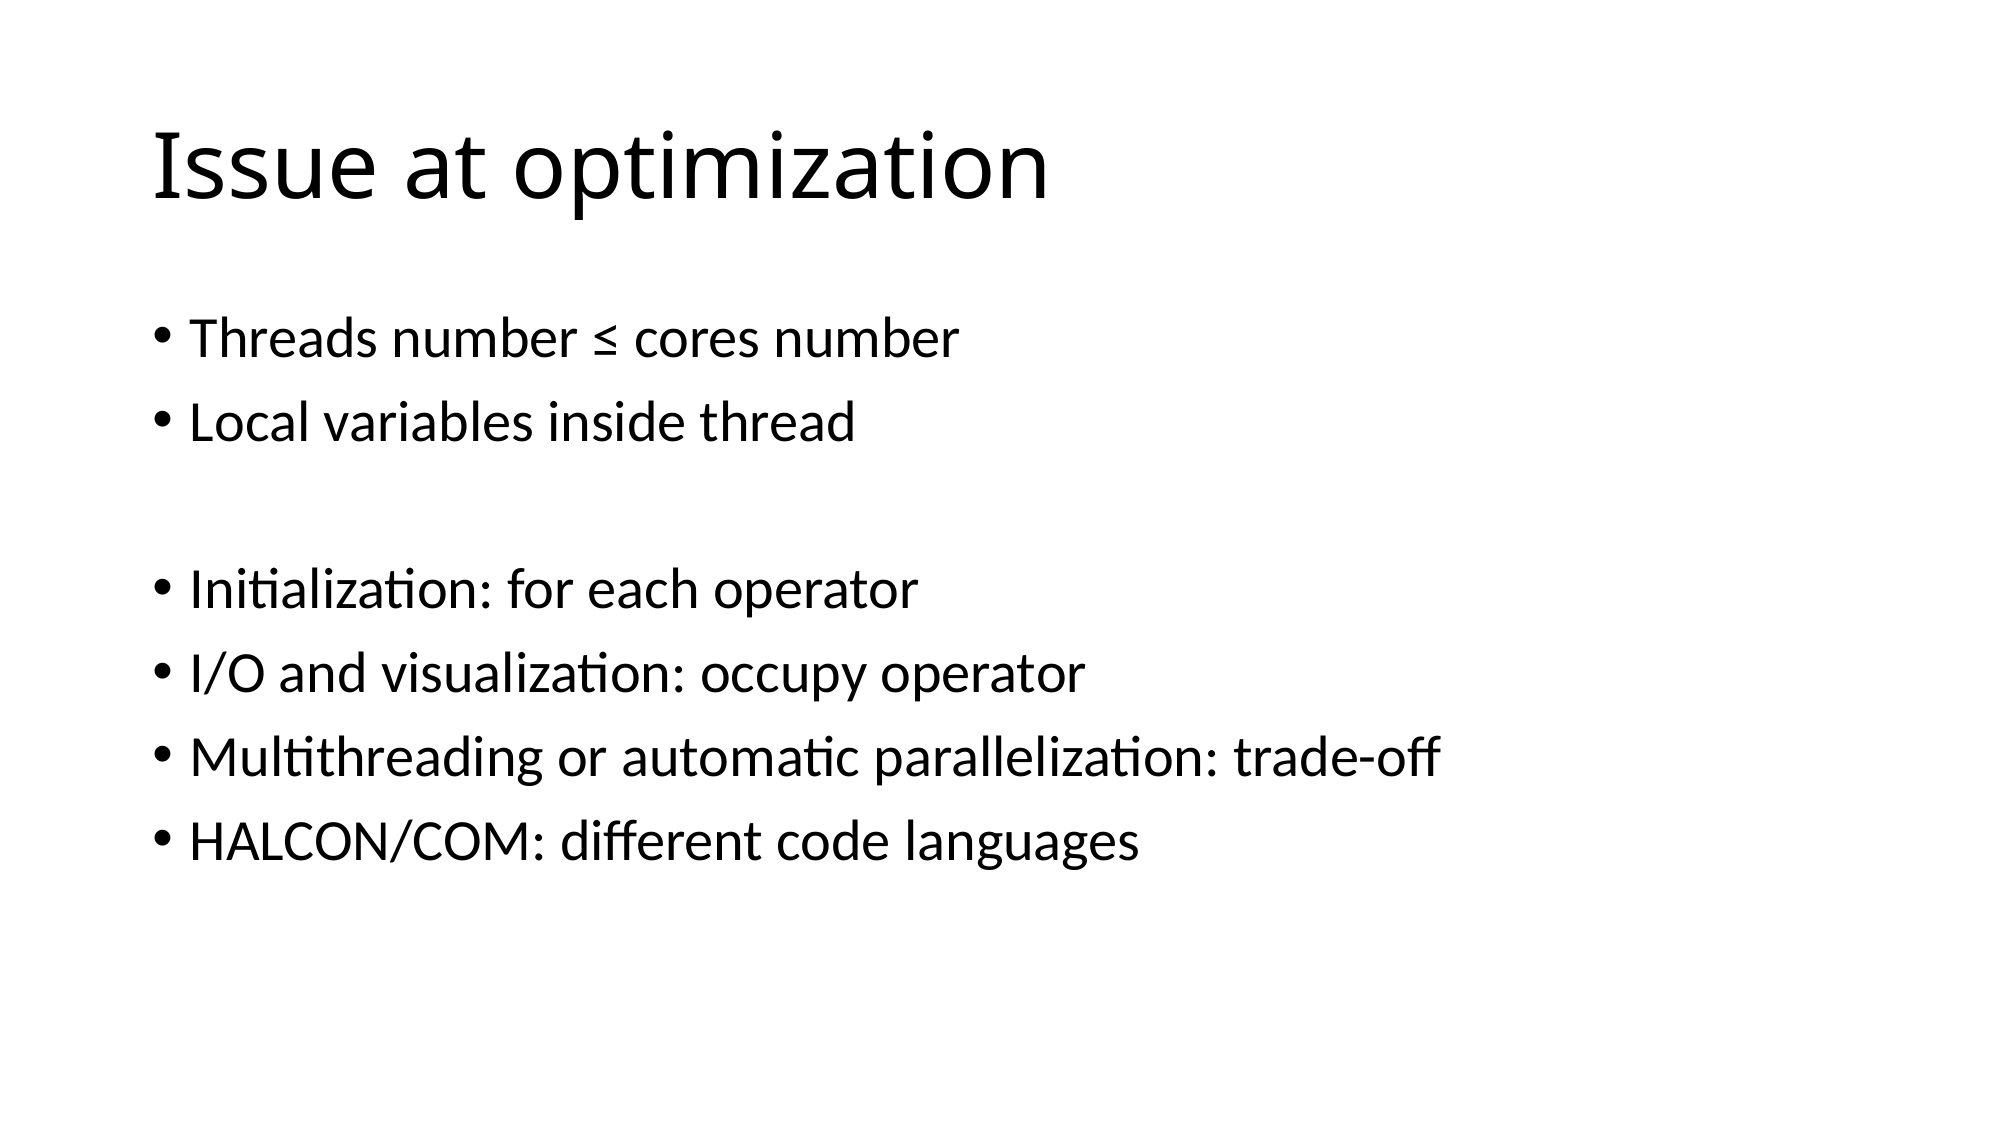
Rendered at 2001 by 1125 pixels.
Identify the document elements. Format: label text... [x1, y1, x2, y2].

list Threads number ≤ cores number Local variables inside thread Initialization: for each operator I/O and visualization: occupy operator Multithreading or automatic parallelization: trade-off HALCON/COM: different code languages [137, 299, 1863, 1014]
title Issue at optimization [137, 59, 1863, 278]
